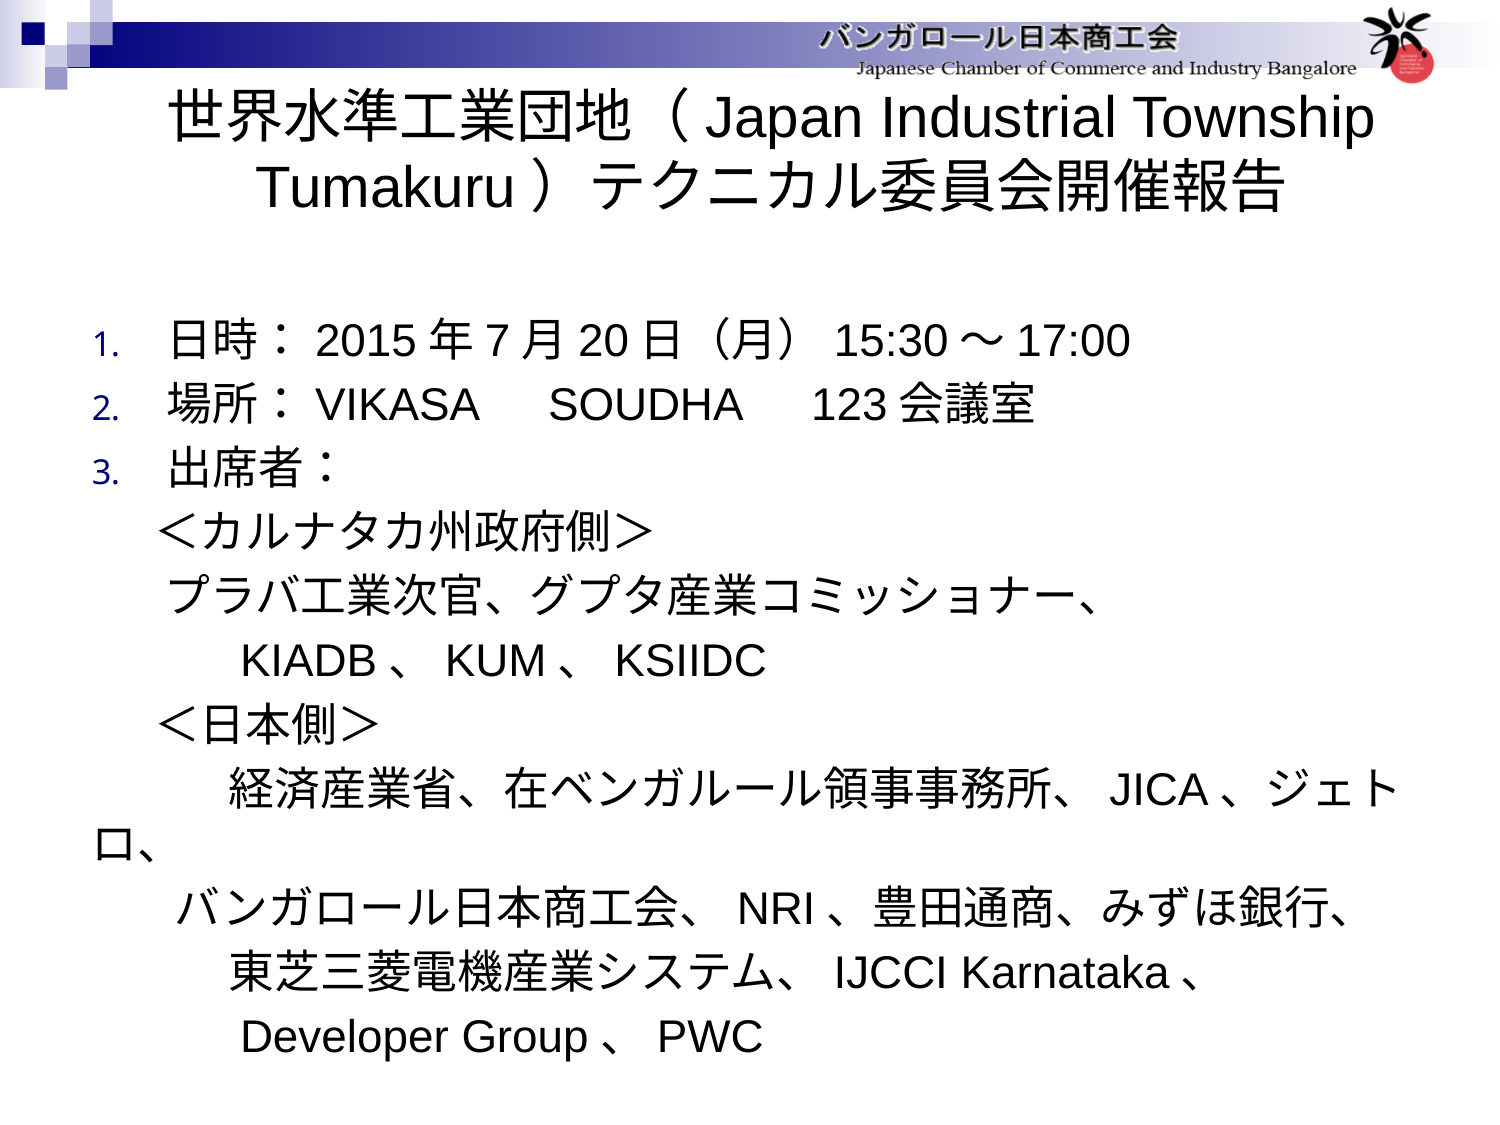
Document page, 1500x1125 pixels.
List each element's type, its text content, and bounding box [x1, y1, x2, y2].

picture [796, 6, 1447, 103]
title 世界水準工業団地（Japan Industrial Township Tumakuru）テクニカル委員会開催報告 [96, 54, 1447, 196]
list 日時：2015年7月20日（月）15:30～17:00 場所：VIKASA SOUDHA 123会議室 出席者： ＜カルナタカ州政府側＞ プラバ工業次官、グプタ産業コミッショナー、 KIADB、KUM、KSIIDC ＜日本側＞ 経済産業省、在ベンガルール領事事務所、JICA、ジェトロ、 バンガロール日本商工会、NRI、豊田通商、みずほ銀行、 東芝三菱電機産業システム、IJCCI Karnataka、 Developer Group、PWC [76, 196, 1447, 1012]
